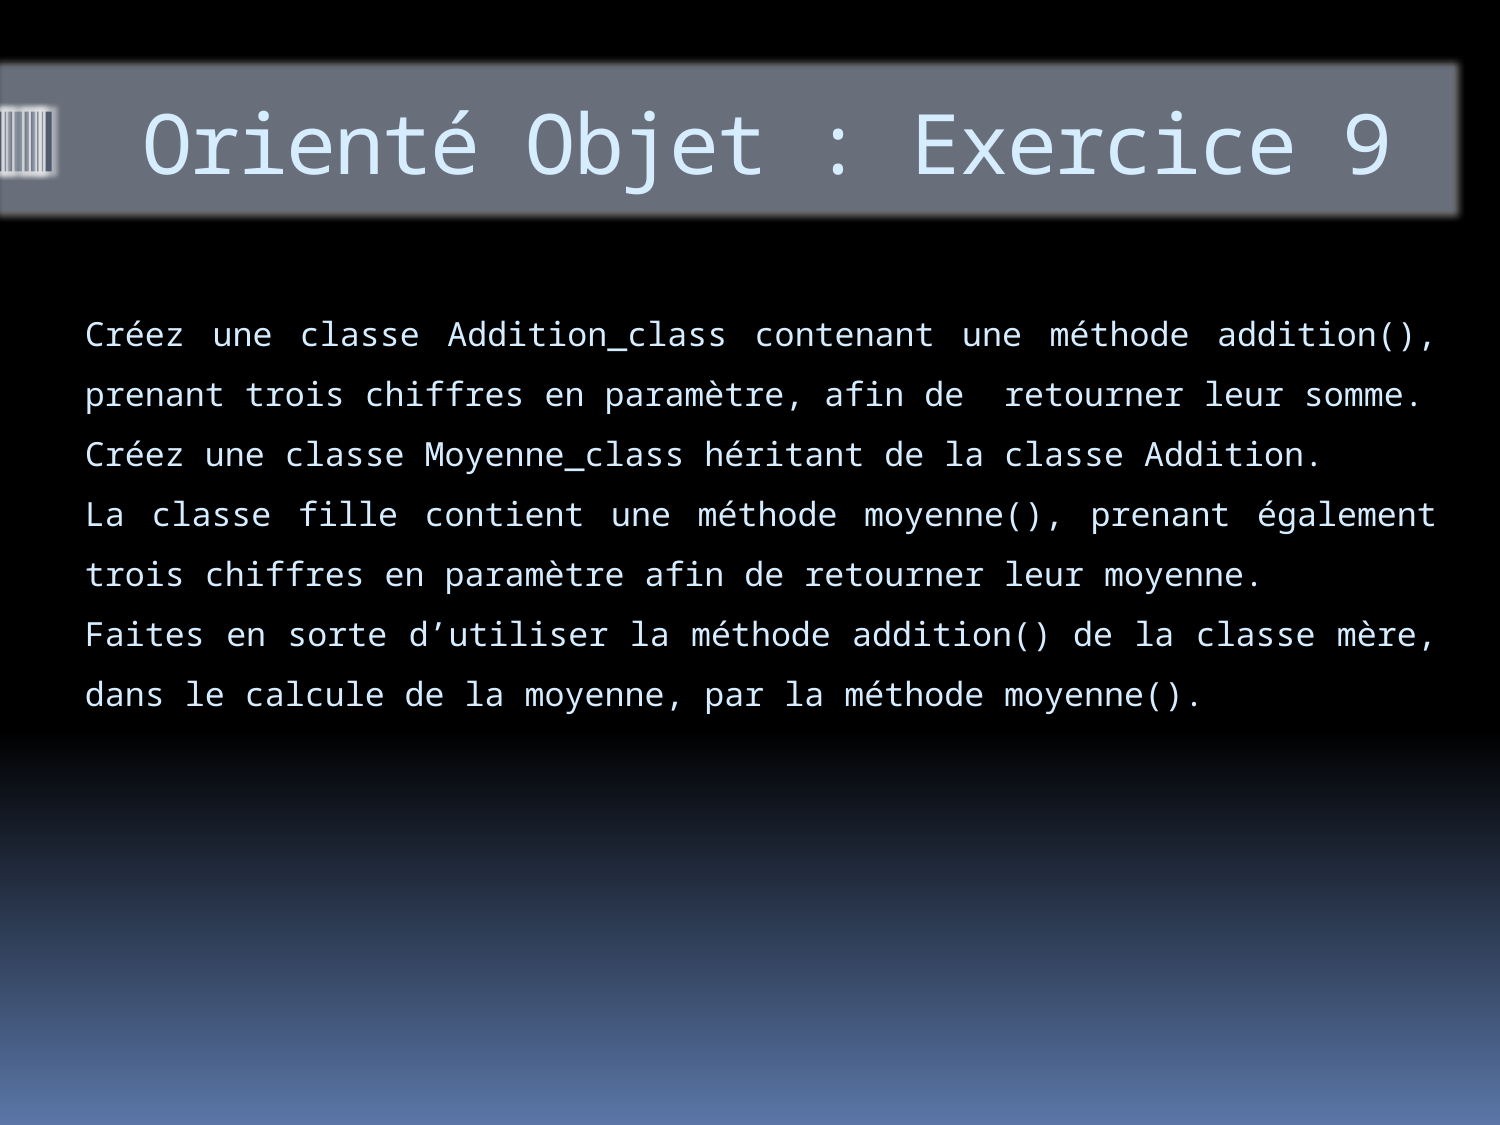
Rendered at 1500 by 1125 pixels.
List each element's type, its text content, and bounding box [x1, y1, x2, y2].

text_box Créez une classe Addition_class contenant une méthode addition(), prenant trois chiffres en paramètre, afin de retourner leur somme. Créez une classe Moyenne_class héritant de la classe Addition. La classe fille contient une méthode moyenne(), prenant également trois chiffres en paramètre afin de retourner leur moyenne. Faites en sorte d’utiliser la méthode addition() de la classe mère, dans le calcule de la moyenne, par la méthode moyenne(). [70, 286, 1454, 721]
title Orienté Objet : Exercice 9 [82, 83, 1454, 234]
